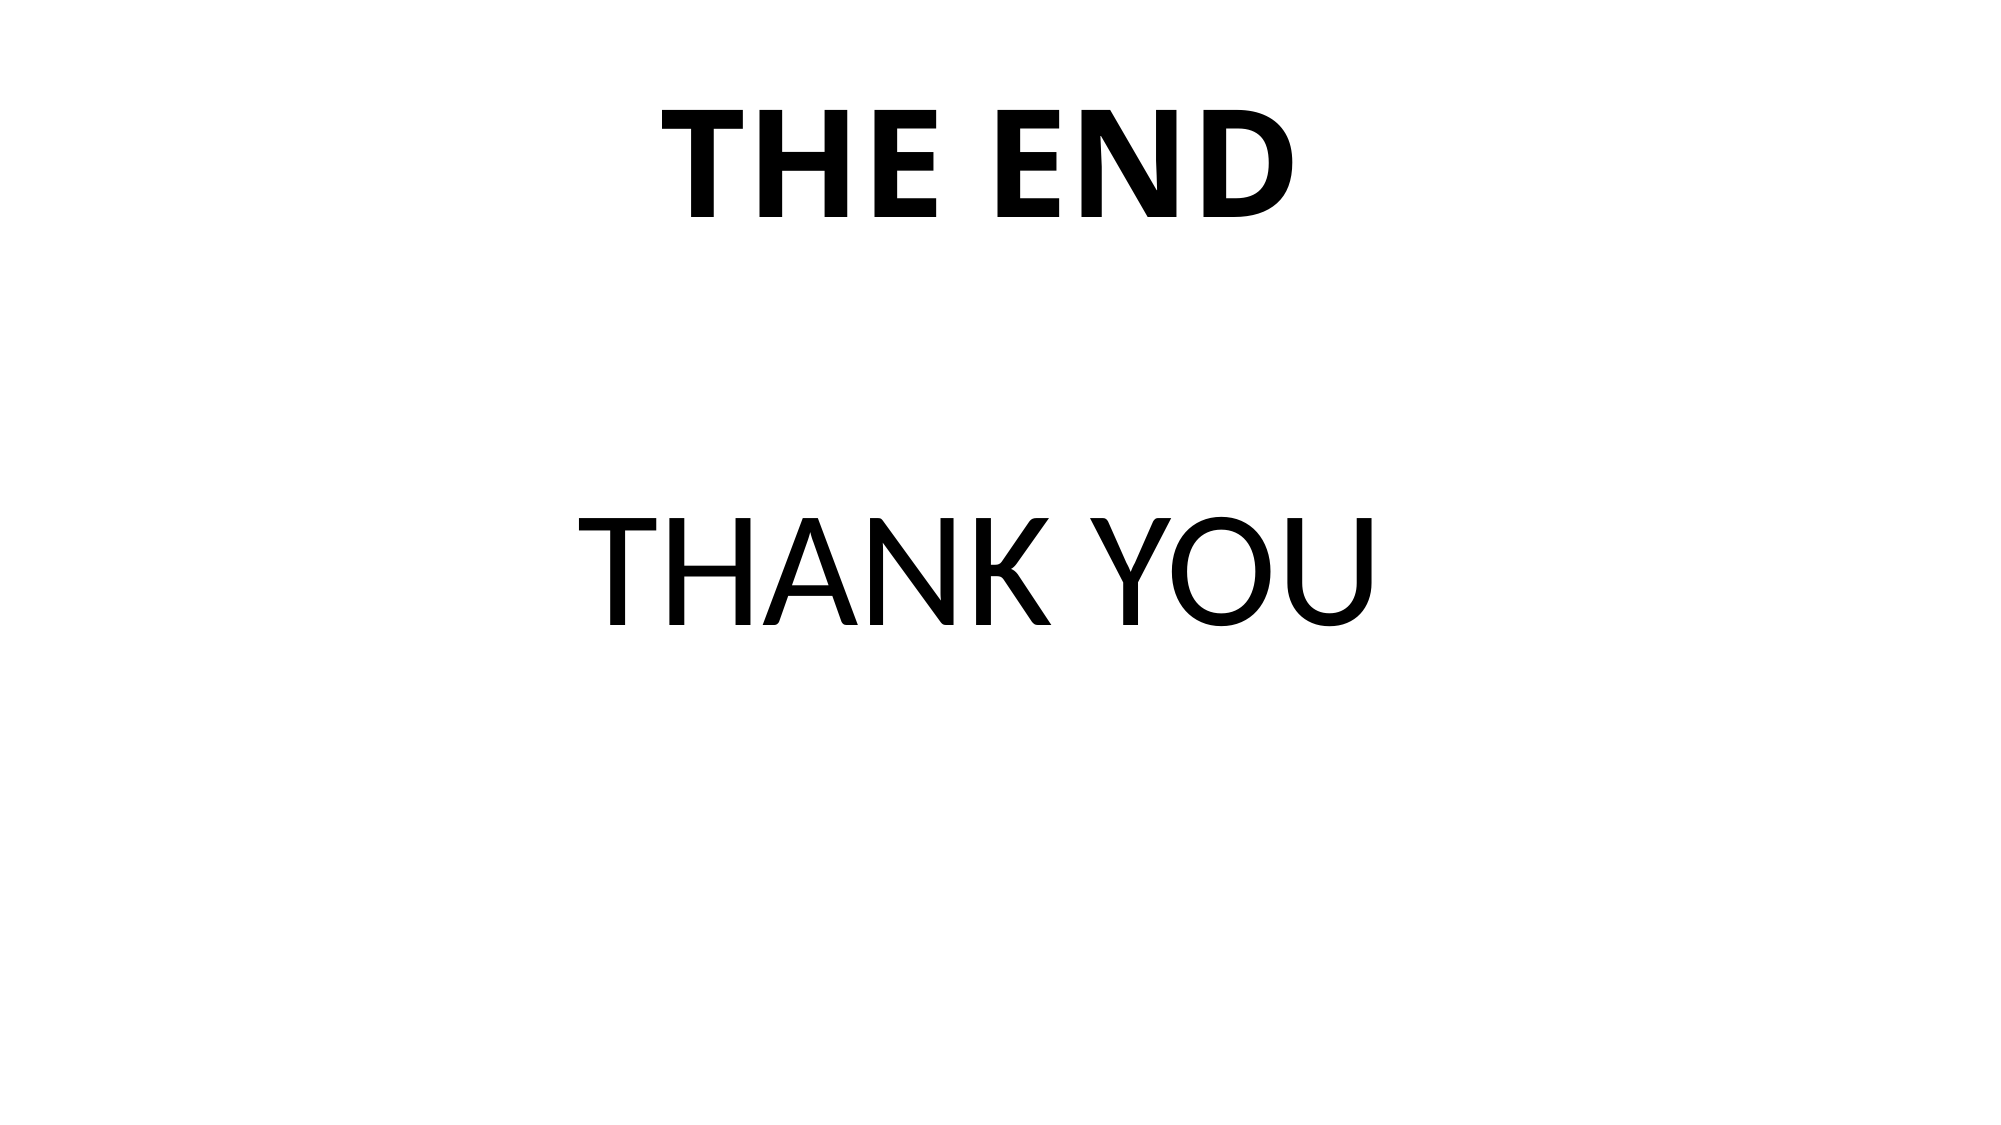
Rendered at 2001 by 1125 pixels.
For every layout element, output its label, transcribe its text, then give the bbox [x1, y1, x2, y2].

title THE END [137, 59, 1863, 278]
list THANK YOU [137, 299, 1863, 1014]
